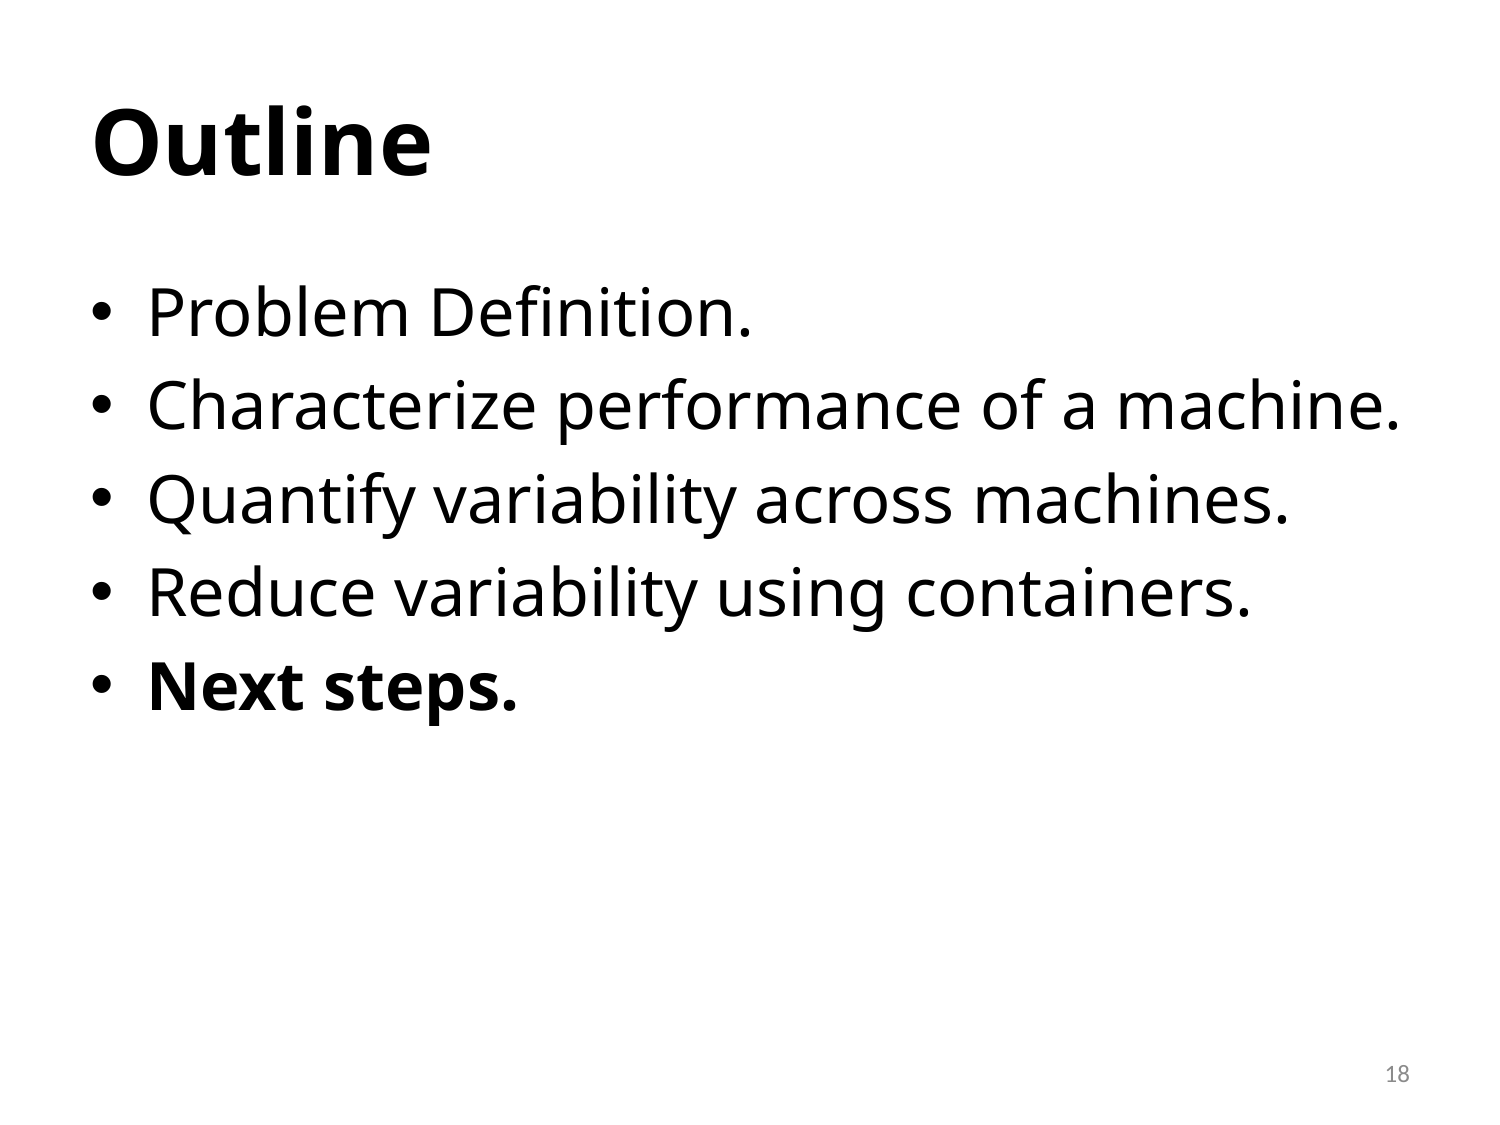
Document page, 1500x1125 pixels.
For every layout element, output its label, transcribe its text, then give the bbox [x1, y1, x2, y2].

title Outline [75, 45, 1425, 233]
slide_number 18 [1074, 1042, 1425, 1103]
list Problem Definition. Characterize performance of a machine. Quantify variability across machines. Reduce variability using containers. Next steps. [75, 262, 1425, 1005]
